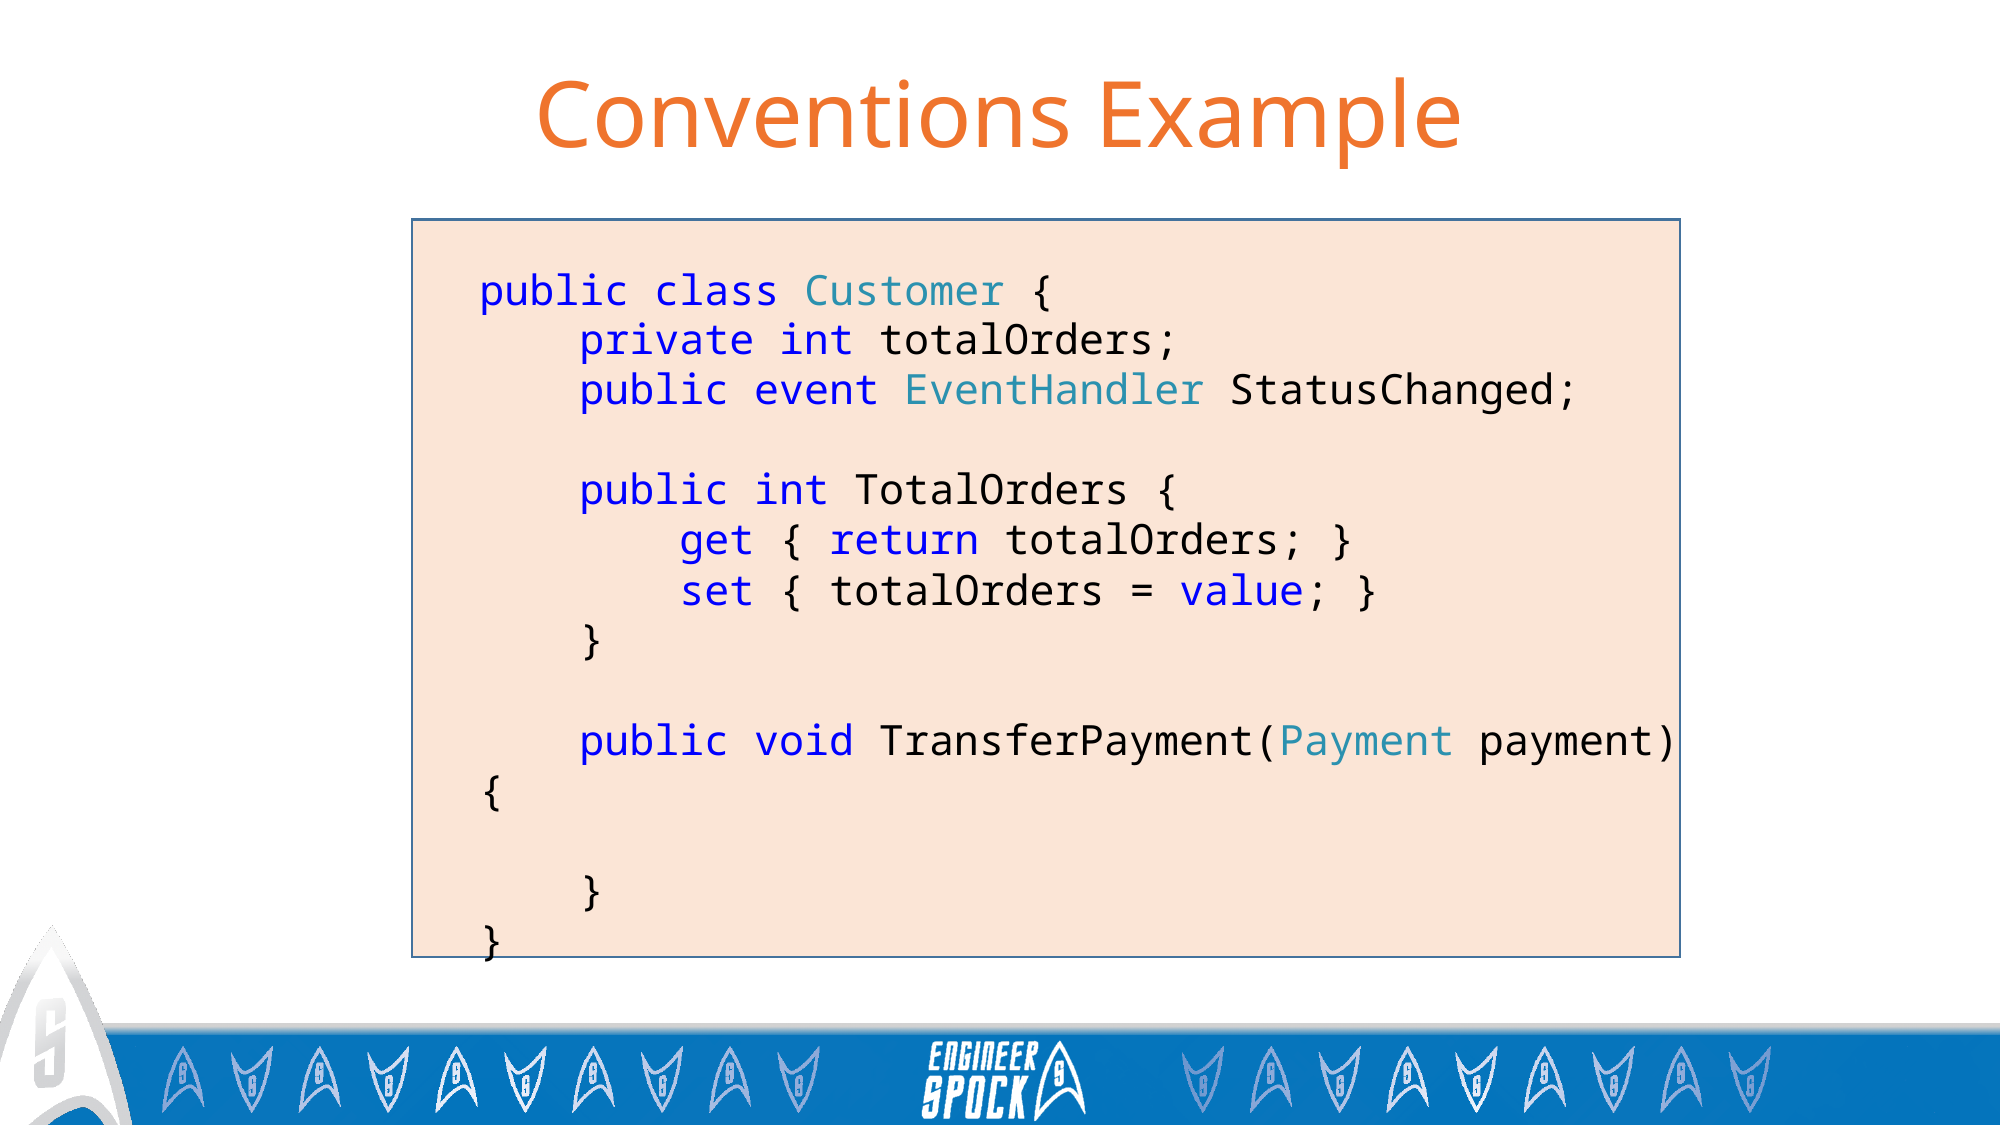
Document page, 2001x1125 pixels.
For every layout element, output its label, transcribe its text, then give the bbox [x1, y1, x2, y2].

picture [0, 921, 2000, 1125]
text_box public class Customer { private int totalOrders; public event EventHandler StatusChanged; public int TotalOrders { get { return totalOrders; } set { totalOrders = value; } } public void TransferPayment(Payment payment) { } } [464, 255, 1735, 971]
title Conventions Example [137, 9, 1863, 227]
text_box [411, 227, 1681, 958]
